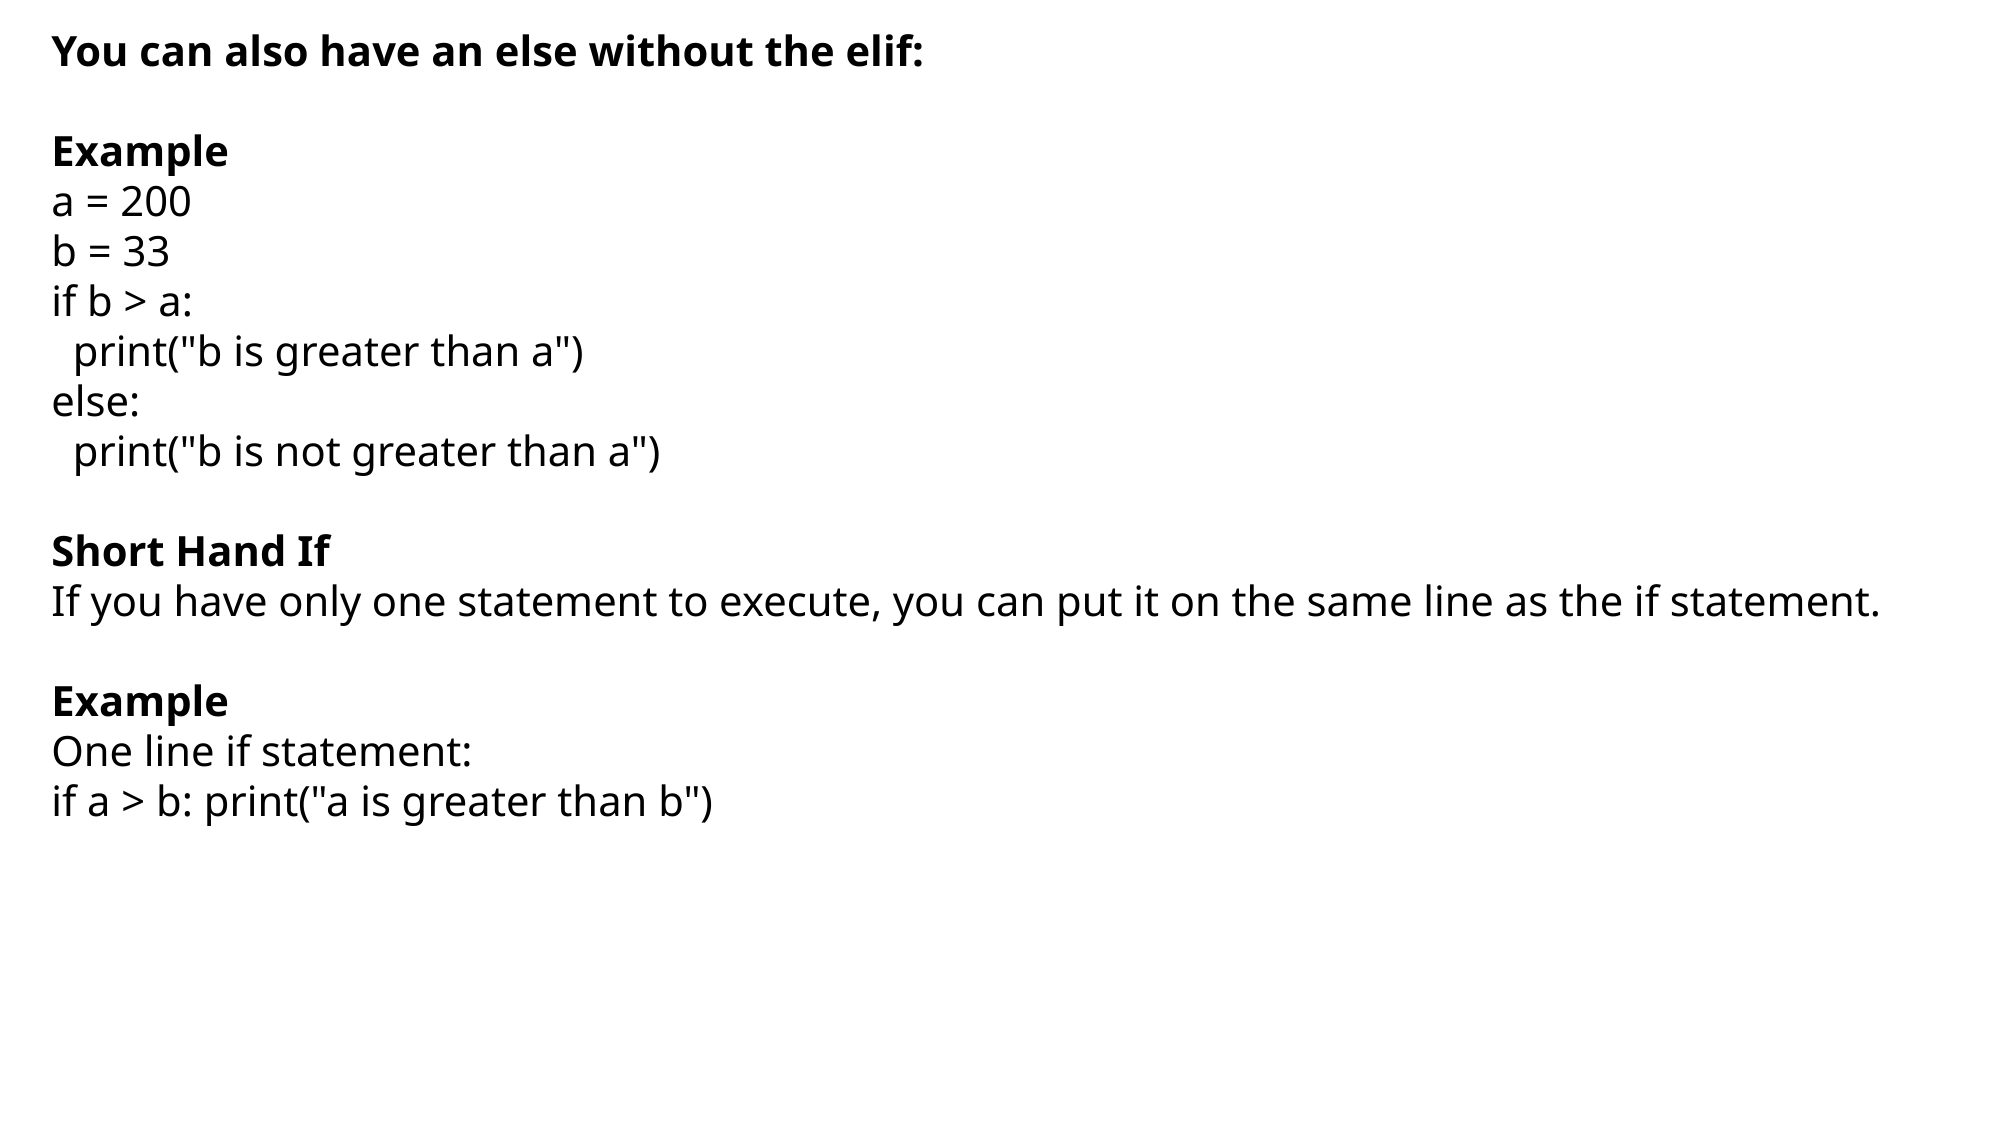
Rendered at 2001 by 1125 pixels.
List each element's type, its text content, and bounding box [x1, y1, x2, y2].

text_box You can also have an else without the elif: Example a = 200 b = 33 if b > a: print("b is greater than a") else: print("b is not greater than a") Short Hand If If you have only one statement to execute, you can put it on the same line as the if statement. Example One line if statement: if a > b: print("a is greater than b") [36, 17, 1952, 883]
